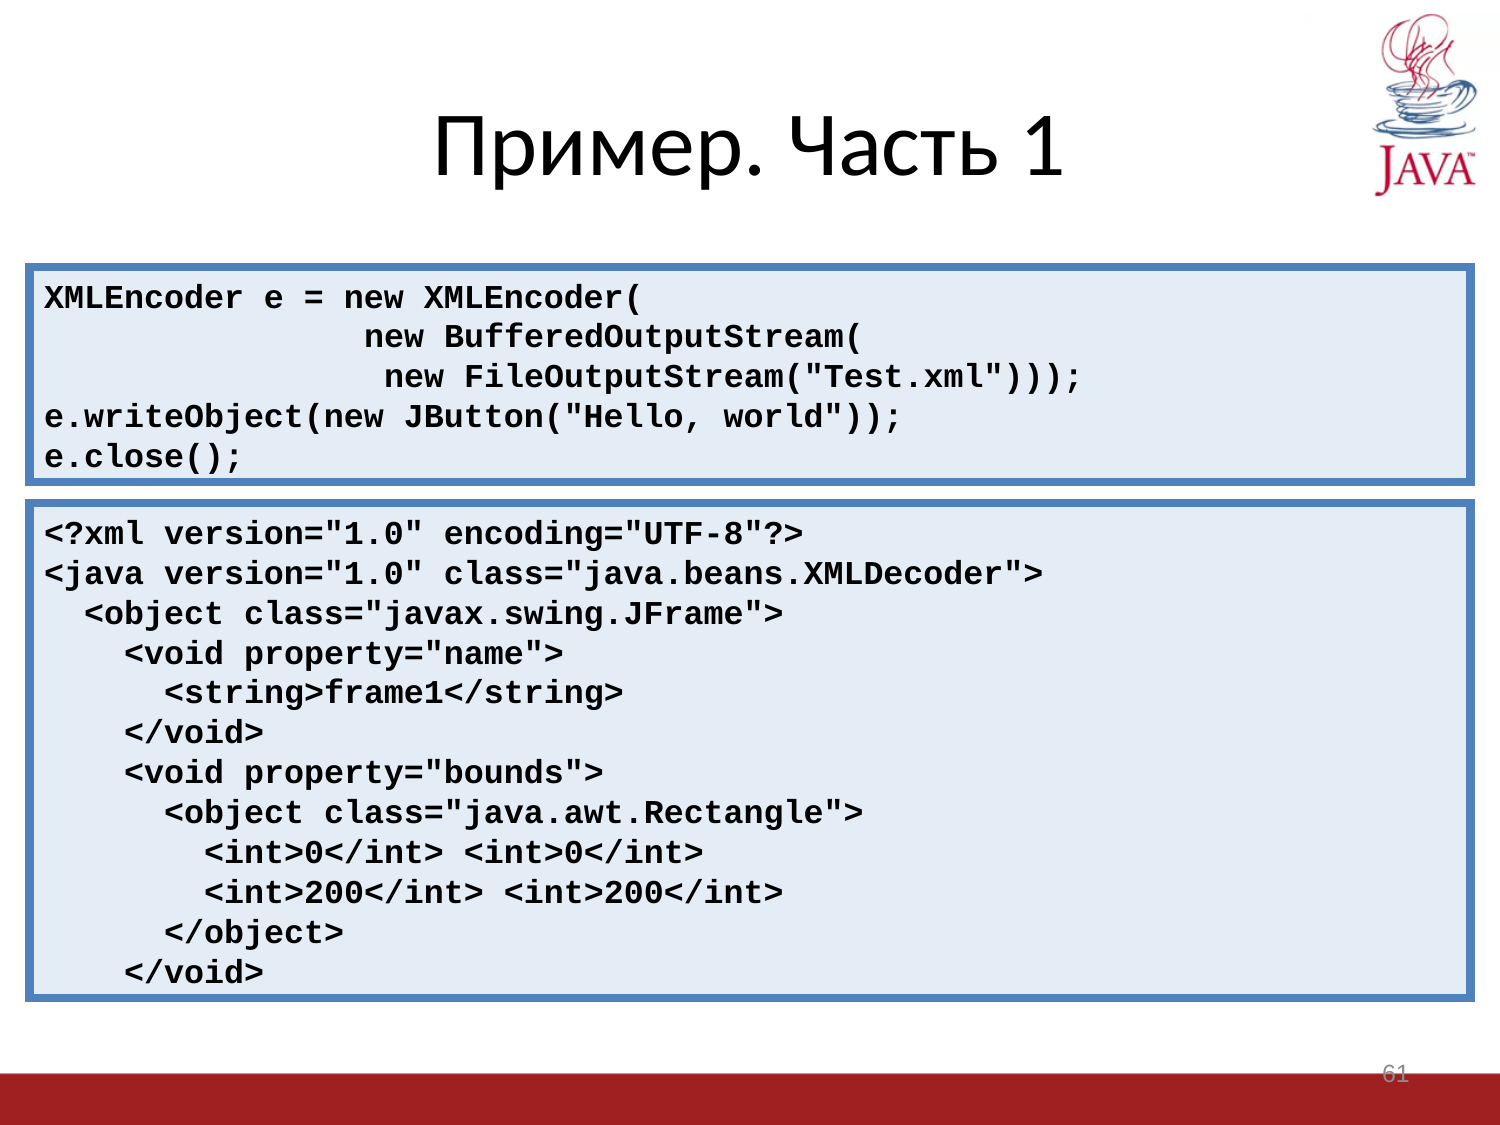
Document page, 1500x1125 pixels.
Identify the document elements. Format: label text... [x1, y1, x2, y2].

text_box XMLEncoder e = new XMLEncoder( new BufferedOutputStream( new FileOutputStream("Test.xml"))); e.writeObject(new JButton("Hello, world")); e.close(); [29, 267, 1471, 483]
title Пример. Часть 1 [75, 45, 1425, 233]
text_box <?xml version="1.0" encoding="UTF-8"?> <java version="1.0" class="java.beans.XMLDecoder"> <object class="javax.swing.JFrame"> <void property="name"> <string>frame1</string> </void> <void property="bounds"> <object class="java.awt.Rectangle"> <int>0</int> <int>0</int> <int>200</int> <int>200</int> </object> </void> [29, 503, 1471, 998]
picture [0, 0, 1500, 1125]
slide_number 61 [1074, 1042, 1425, 1103]
